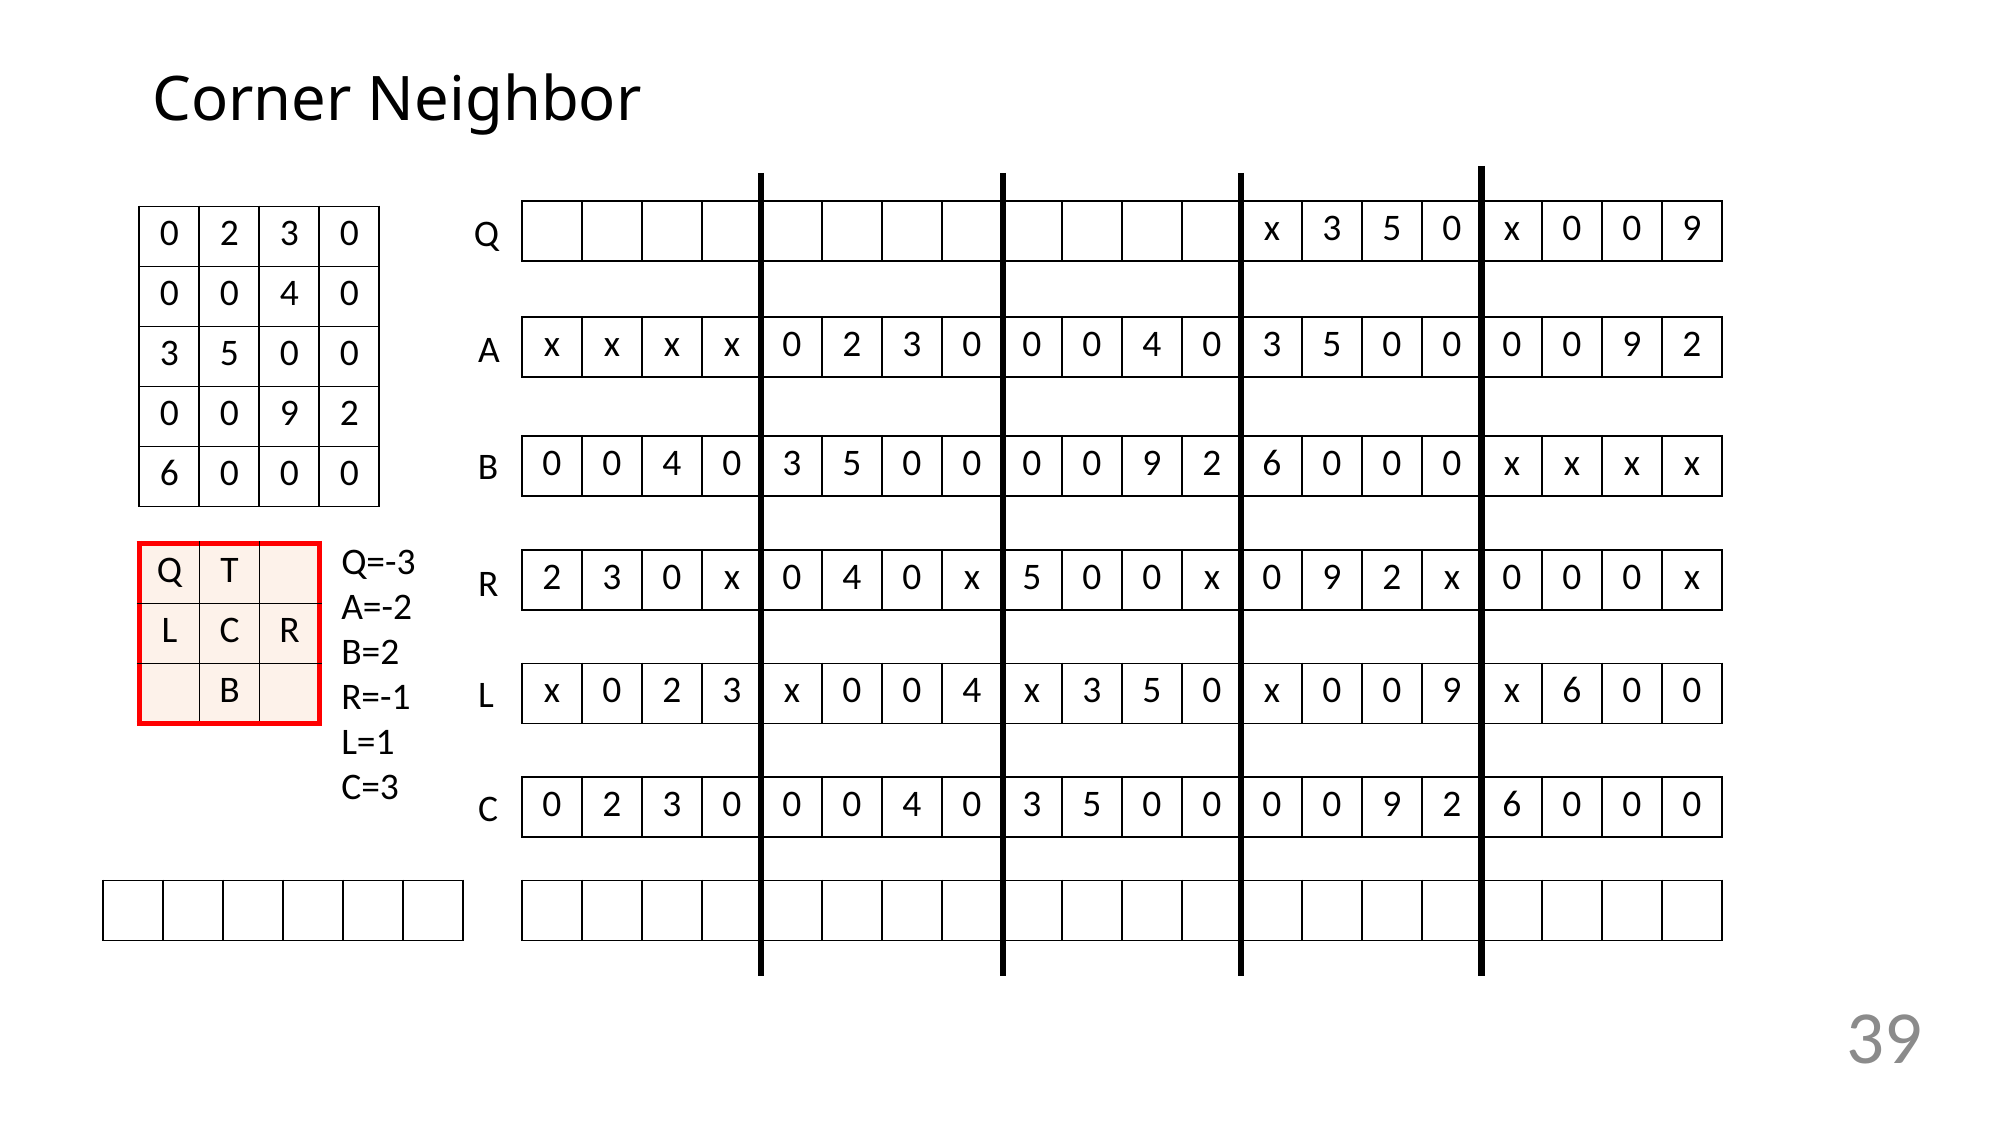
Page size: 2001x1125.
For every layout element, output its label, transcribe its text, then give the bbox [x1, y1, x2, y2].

table_cell 3 [140, 327, 198, 386]
table_header 0 [883, 664, 941, 723]
table_header [344, 881, 402, 940]
table_header 3 [1006, 778, 1061, 836]
table_header 0 [823, 778, 881, 836]
table_header 3 [703, 664, 760, 723]
table_header [523, 202, 581, 260]
table_header [883, 202, 941, 260]
table_header 6 [1485, 778, 1541, 836]
table_header 5 [1363, 202, 1421, 260]
table_header [583, 881, 641, 940]
table_header x [1663, 437, 1721, 495]
table_header 2 [823, 318, 881, 376]
table_header 9 [1603, 318, 1661, 376]
table_header [823, 881, 881, 940]
table_header 9 [1363, 778, 1421, 836]
table_header [104, 881, 162, 940]
table_cell 5 [200, 327, 258, 386]
table_header T [200, 546, 259, 603]
table_header 0 [1603, 202, 1661, 260]
table_header [1006, 881, 1061, 940]
table_header 5 [1303, 318, 1361, 376]
table_header 0 [1363, 318, 1421, 376]
table_header 2 [643, 664, 701, 723]
table_header [943, 881, 1000, 940]
table_header 0 [1363, 437, 1421, 495]
table_cell R [260, 604, 317, 663]
table_cell 0 [200, 387, 258, 446]
table_header 0 [1603, 778, 1661, 836]
table_cell 0 [140, 267, 198, 326]
table_header 5 [1004, 551, 1061, 609]
table_cell L [142, 604, 199, 663]
table_header 0 [1363, 664, 1421, 723]
table_header 0 [1004, 318, 1061, 376]
table_header [1183, 881, 1238, 940]
table_header 5 [1063, 778, 1121, 836]
table_header 0 [1663, 778, 1721, 836]
table_header 2 [1423, 778, 1478, 836]
table_header 0 [1303, 778, 1361, 836]
table_cell 0 [320, 447, 378, 506]
text_box Q [459, 201, 515, 262]
table_header 2 [523, 551, 581, 609]
table_header 0 [1063, 551, 1121, 609]
table_header x [583, 318, 641, 376]
table_header 4 [883, 778, 941, 836]
table_header 0 [583, 437, 641, 495]
table_header 2 [583, 778, 641, 836]
table_header Q [142, 546, 199, 603]
table_cell 0 [200, 447, 258, 506]
table_header 4 [823, 551, 881, 609]
text_box R [463, 552, 514, 612]
table_header [883, 881, 941, 940]
table_header 0 [1543, 318, 1601, 376]
table_header 0 [883, 437, 941, 495]
table_header x [643, 318, 701, 376]
table_cell 9 [260, 387, 318, 446]
table_header [1004, 202, 1061, 260]
table_cell 0 [320, 327, 378, 386]
table_header 2 [1663, 318, 1721, 376]
title Corner Neighbor [137, 59, 1863, 142]
table_header x [1183, 551, 1241, 609]
table_header [224, 881, 282, 940]
table_header 9 [1663, 202, 1721, 260]
table_header [1603, 881, 1661, 940]
table_cell 6 [140, 447, 198, 506]
text_box L [463, 662, 509, 723]
table_header 0 [1303, 664, 1361, 723]
table_cell [142, 664, 199, 721]
table_header x [1243, 202, 1301, 260]
table_header 0 [1603, 551, 1661, 609]
table_header 2 [200, 207, 258, 266]
table_header 9 [1123, 437, 1181, 495]
table_header 0 [320, 207, 378, 266]
table_header [1543, 881, 1601, 940]
table_header 0 [643, 551, 701, 609]
table_header x [1004, 664, 1061, 723]
table_header 0 [943, 778, 1000, 836]
table_header 0 [1483, 551, 1541, 609]
table_header [643, 202, 701, 260]
table_header 6 [1543, 664, 1601, 723]
table_header [1183, 202, 1241, 260]
table_header [1363, 881, 1421, 940]
table_header 0 [763, 318, 821, 376]
table_header 3 [583, 551, 641, 609]
table_header 0 [1663, 664, 1721, 723]
table_header 0 [703, 437, 760, 495]
table_header 0 [1423, 202, 1481, 260]
table_header x [763, 664, 821, 723]
table_header 3 [1063, 664, 1121, 723]
table_header x [1543, 437, 1601, 495]
table_header x [1663, 551, 1721, 609]
table_header 4 [643, 437, 701, 495]
text_box C [463, 776, 514, 837]
table_header [583, 202, 641, 260]
table_header [260, 546, 317, 603]
table_header x [1243, 664, 1301, 723]
slide_number 39 [1750, 969, 1938, 1099]
table_header [1244, 881, 1301, 940]
table_cell 0 [320, 267, 378, 326]
table_header 0 [583, 664, 641, 723]
table_header 0 [823, 664, 881, 723]
table_header 3 [643, 778, 701, 836]
table_header [1123, 202, 1181, 260]
table_header 0 [1543, 202, 1601, 260]
table_header 5 [1123, 664, 1181, 723]
table_header 0 [1244, 778, 1301, 836]
table_header 0 [1243, 551, 1301, 609]
table_header 0 [1183, 318, 1241, 376]
table_header 9 [1423, 664, 1481, 723]
table_header 0 [1423, 318, 1481, 376]
table_header [1063, 202, 1121, 260]
table_header 0 [764, 778, 821, 836]
table_header 6 [1243, 437, 1301, 495]
table_header [523, 881, 581, 940]
table_header 0 [1483, 318, 1541, 376]
table_header x [943, 551, 1001, 609]
table_header x [1423, 551, 1481, 609]
table_header 0 [1063, 318, 1121, 376]
table_header 0 [703, 778, 758, 836]
table_header 0 [943, 437, 1001, 495]
table_header [823, 202, 881, 260]
table_header 0 [523, 437, 581, 495]
table_header [764, 881, 821, 940]
table_header x [523, 318, 581, 376]
table_header x [703, 318, 760, 376]
table_header 3 [763, 437, 821, 495]
table_header 9 [1303, 551, 1361, 609]
table_header [763, 202, 821, 260]
table_header 0 [1123, 778, 1181, 836]
table_header 0 [1063, 437, 1121, 495]
table_header 4 [943, 664, 1001, 723]
table_header x [1483, 202, 1541, 260]
table_cell 0 [260, 327, 318, 386]
table_header 3 [883, 318, 941, 376]
table_header 2 [1183, 437, 1241, 495]
table_header 0 [523, 778, 581, 836]
table_header [943, 202, 1001, 260]
table_header 0 [1423, 437, 1481, 495]
table_header 0 [1303, 437, 1361, 495]
table_header [703, 202, 760, 260]
text_box B [463, 434, 514, 495]
table_header 2 [1363, 551, 1421, 609]
table_header [1063, 881, 1121, 940]
table_header 0 [1183, 664, 1241, 723]
table_header 0 [1004, 437, 1061, 495]
table_header x [1483, 664, 1541, 723]
table_header [1123, 881, 1181, 940]
table_header [1485, 881, 1541, 940]
table_header 0 [1123, 551, 1181, 609]
table_header x [1603, 437, 1661, 495]
table_header 3 [1303, 202, 1361, 260]
table_cell [260, 664, 317, 721]
table_header [1663, 881, 1721, 940]
table_cell 2 [320, 387, 378, 446]
table_cell 4 [260, 267, 318, 326]
table_cell 0 [260, 447, 318, 506]
table_cell C [200, 604, 259, 663]
table_header 0 [1603, 664, 1661, 723]
table_header [164, 881, 222, 940]
table_header [1303, 881, 1361, 940]
table_header [643, 881, 701, 940]
table_header 5 [823, 437, 881, 495]
table_cell B [200, 664, 259, 721]
table_header 0 [1543, 778, 1601, 836]
text_box A [463, 317, 515, 378]
text_box Q=-3 A=-2 B=2 R=-1 L=1 C=3 [326, 529, 431, 815]
table_header 0 [883, 551, 941, 609]
table_header x [703, 551, 760, 609]
table_cell 0 [140, 387, 198, 446]
table_header 0 [943, 318, 1001, 376]
table_header [703, 881, 758, 940]
table_header 3 [1243, 318, 1301, 376]
table_header x [523, 664, 581, 723]
table_header [284, 881, 342, 940]
table_header x [1483, 437, 1541, 495]
table_header [404, 881, 462, 940]
table_header 0 [1183, 778, 1238, 836]
table_header 4 [1123, 318, 1181, 376]
table_header 0 [140, 207, 198, 266]
table_header 0 [763, 551, 821, 609]
table_header 3 [260, 207, 318, 266]
table_cell 0 [200, 267, 258, 326]
table_header [1423, 881, 1478, 940]
table_header 0 [1543, 551, 1601, 609]
